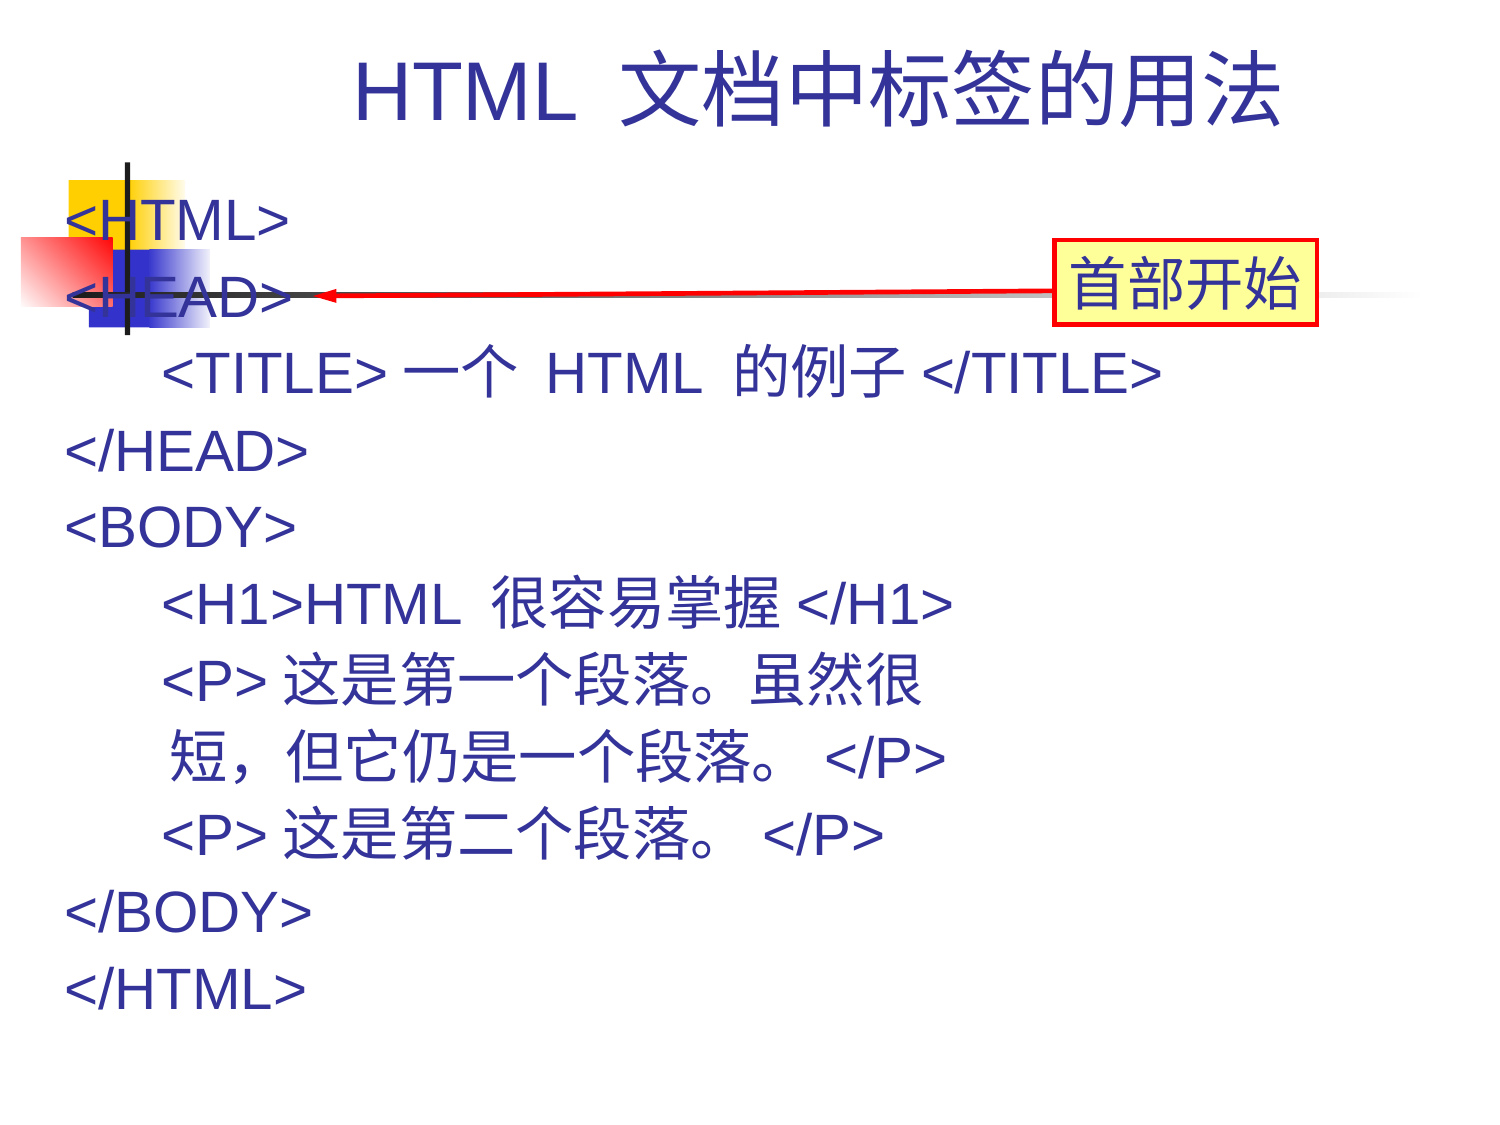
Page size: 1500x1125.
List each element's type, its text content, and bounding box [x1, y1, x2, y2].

title HTML 文档中标签的用法 [188, 7, 1468, 145]
text_box [312, 289, 1053, 303]
text_box 首部开始 [1054, 240, 1317, 325]
text_box <HTML> <HEAD> <TITLE>一个 HTML 的例子</TITLE> </HEAD> <BODY> <H1>HTML 很容易掌握</H1> <P>这是第一个段落。虽然很 短，但它仍是一个段落。</P> <P>这是第二个段落。</P> </BODY> </HTML> [49, 167, 1436, 1029]
